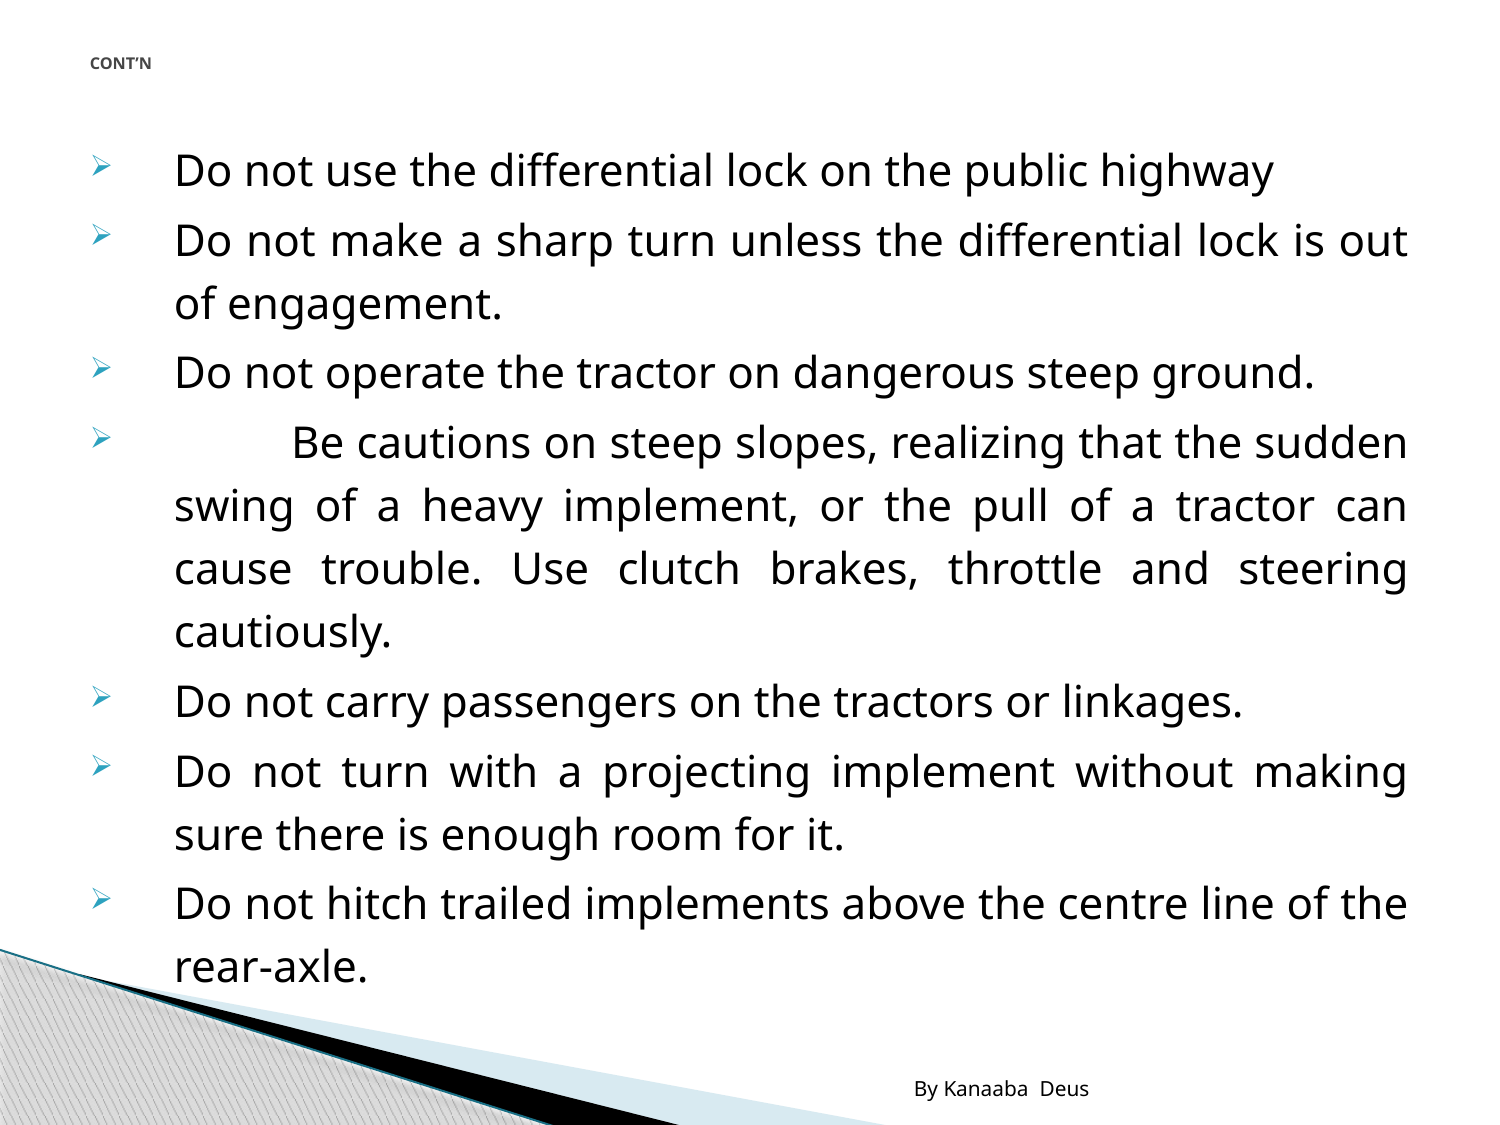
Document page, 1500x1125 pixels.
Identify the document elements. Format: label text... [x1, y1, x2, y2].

list Do not use the differential lock on the public highway Do not make a sharp turn unless the differential lock is out of engagement. Do not operate the tractor on dangerous steep ground. Be cautions on steep slopes, realizing that the sudden swing of a heavy implement, or the pull of a tractor can cause trouble. Use clutch brakes, throttle and steering cautiously. Do not carry passengers on the tractors or linkages. Do not turn with a projecting implement without making sure there is enough room for it. Do not hitch trailed implements above the centre line of the rear-axle. [75, 125, 1425, 1005]
footer By Kanaaba Deus [718, 1051, 1105, 1112]
title CONT’N [75, 45, 1425, 100]
